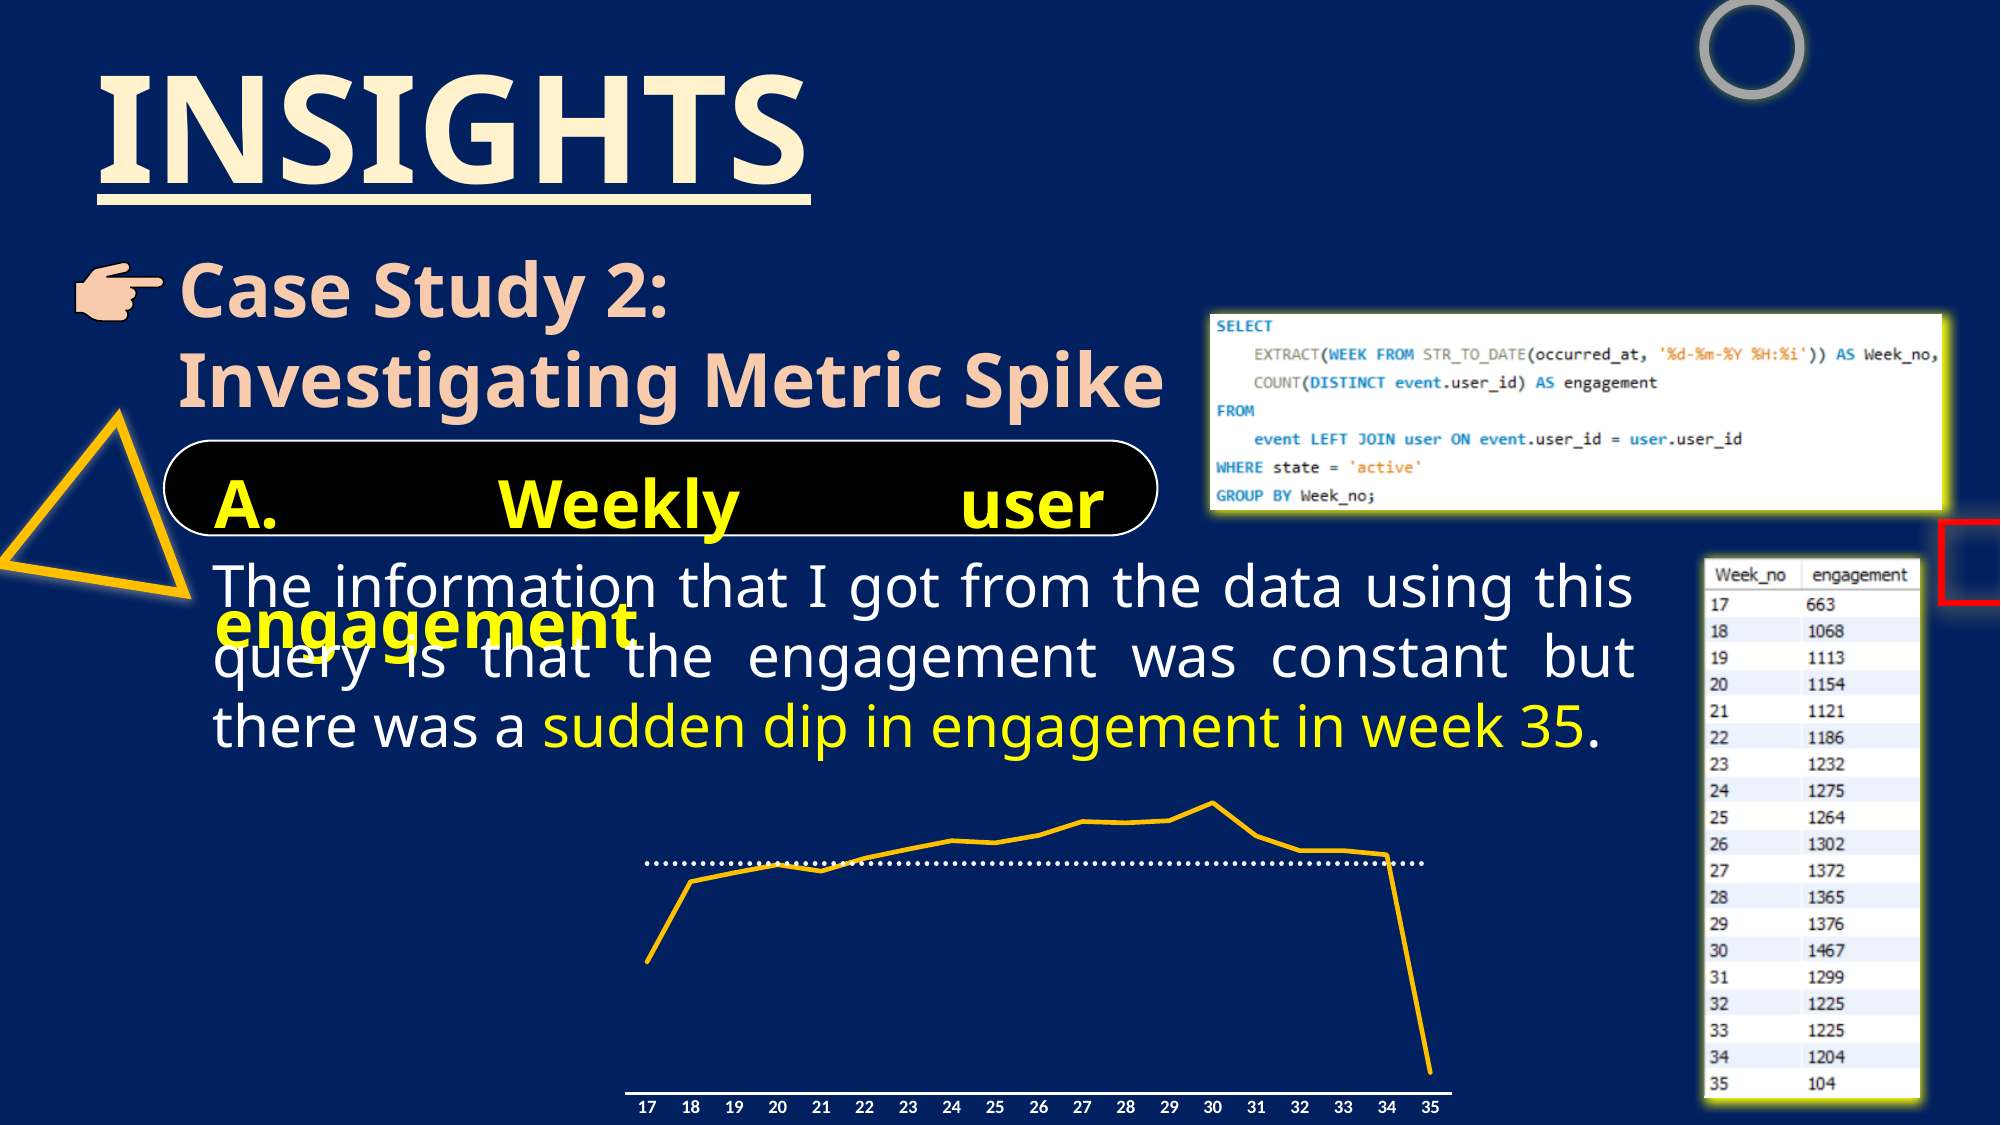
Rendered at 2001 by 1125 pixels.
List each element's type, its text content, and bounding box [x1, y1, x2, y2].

text_box The information that I got from the data using this query is that the engagement was constant but there was a sudden dip in engagement in week 35. [197, 542, 1650, 767]
text_box [162, 440, 200, 536]
text_box INSIGHTS [82, 25, 972, 221]
text_box Case Study 2: Investigating Metric Spike [163, 234, 1650, 430]
text_box [1940, 521, 2000, 604]
chart [608, 769, 1470, 1125]
text_box [75, 262, 164, 322]
text_box TECH-STACK USED [1205, 309, 1650, 430]
text_box [1122, 441, 1159, 535]
picture [1704, 558, 1920, 1098]
text_box [1703, 0, 1801, 96]
picture [1210, 314, 1942, 510]
text_box A. Weekly user engagement [200, 430, 1122, 542]
text_box [0, 415, 186, 595]
